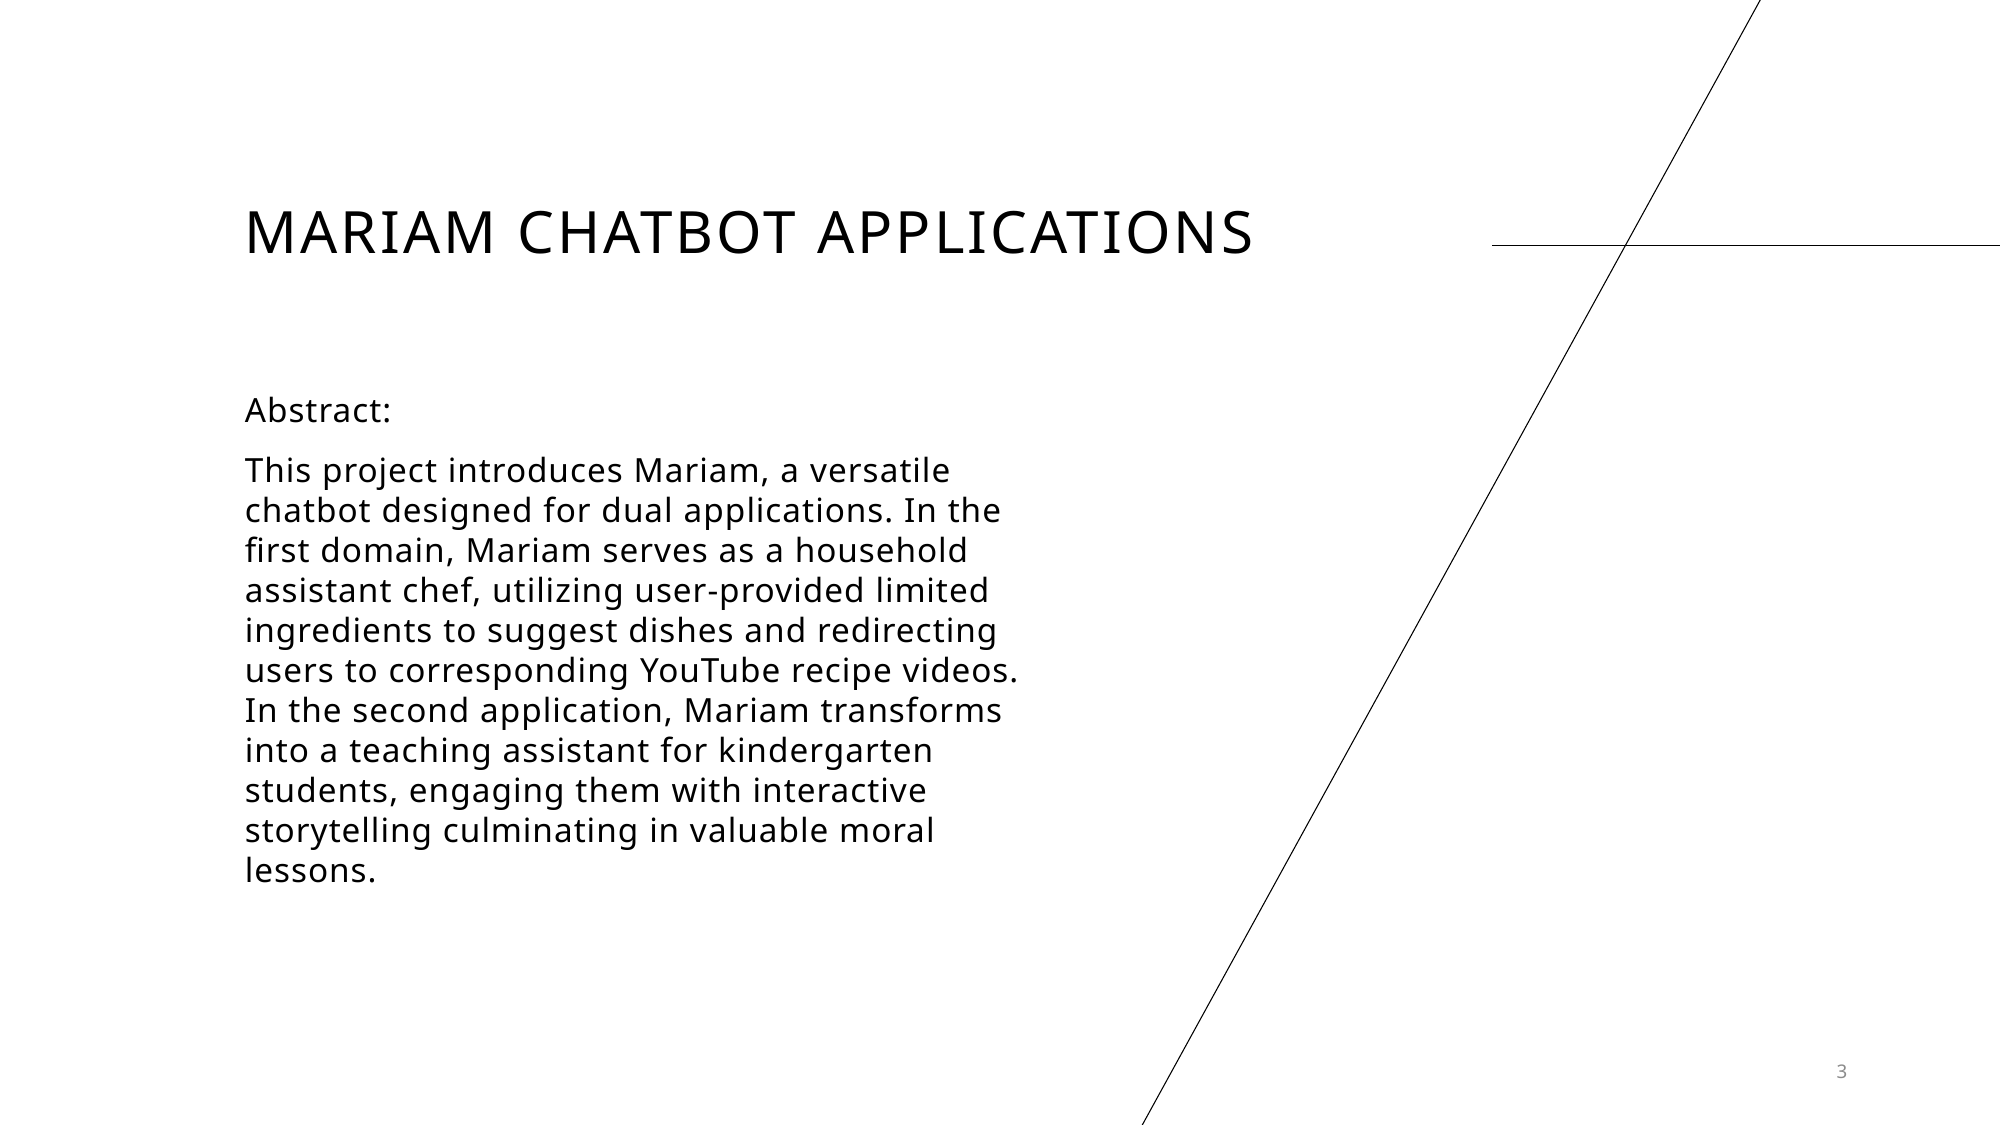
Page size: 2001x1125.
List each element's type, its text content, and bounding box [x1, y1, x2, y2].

slide_number 3 [1412, 1042, 1863, 1103]
title MARIAM CHATBOT APPLICATIONS [229, 76, 1286, 275]
list Abstract: This project introduces Mariam, a versatile chatbot designed for dual applications. In the first domain, Mariam serves as a household assistant chef, utilizing user-provided limited ingredients to suggest dishes and redirecting users to corresponding YouTube recipe videos. In the second application, Mariam transforms into a teaching assistant for kindergarten students, engaging them with interactive storytelling culminating in valuable moral lessons. [229, 381, 1069, 632]
